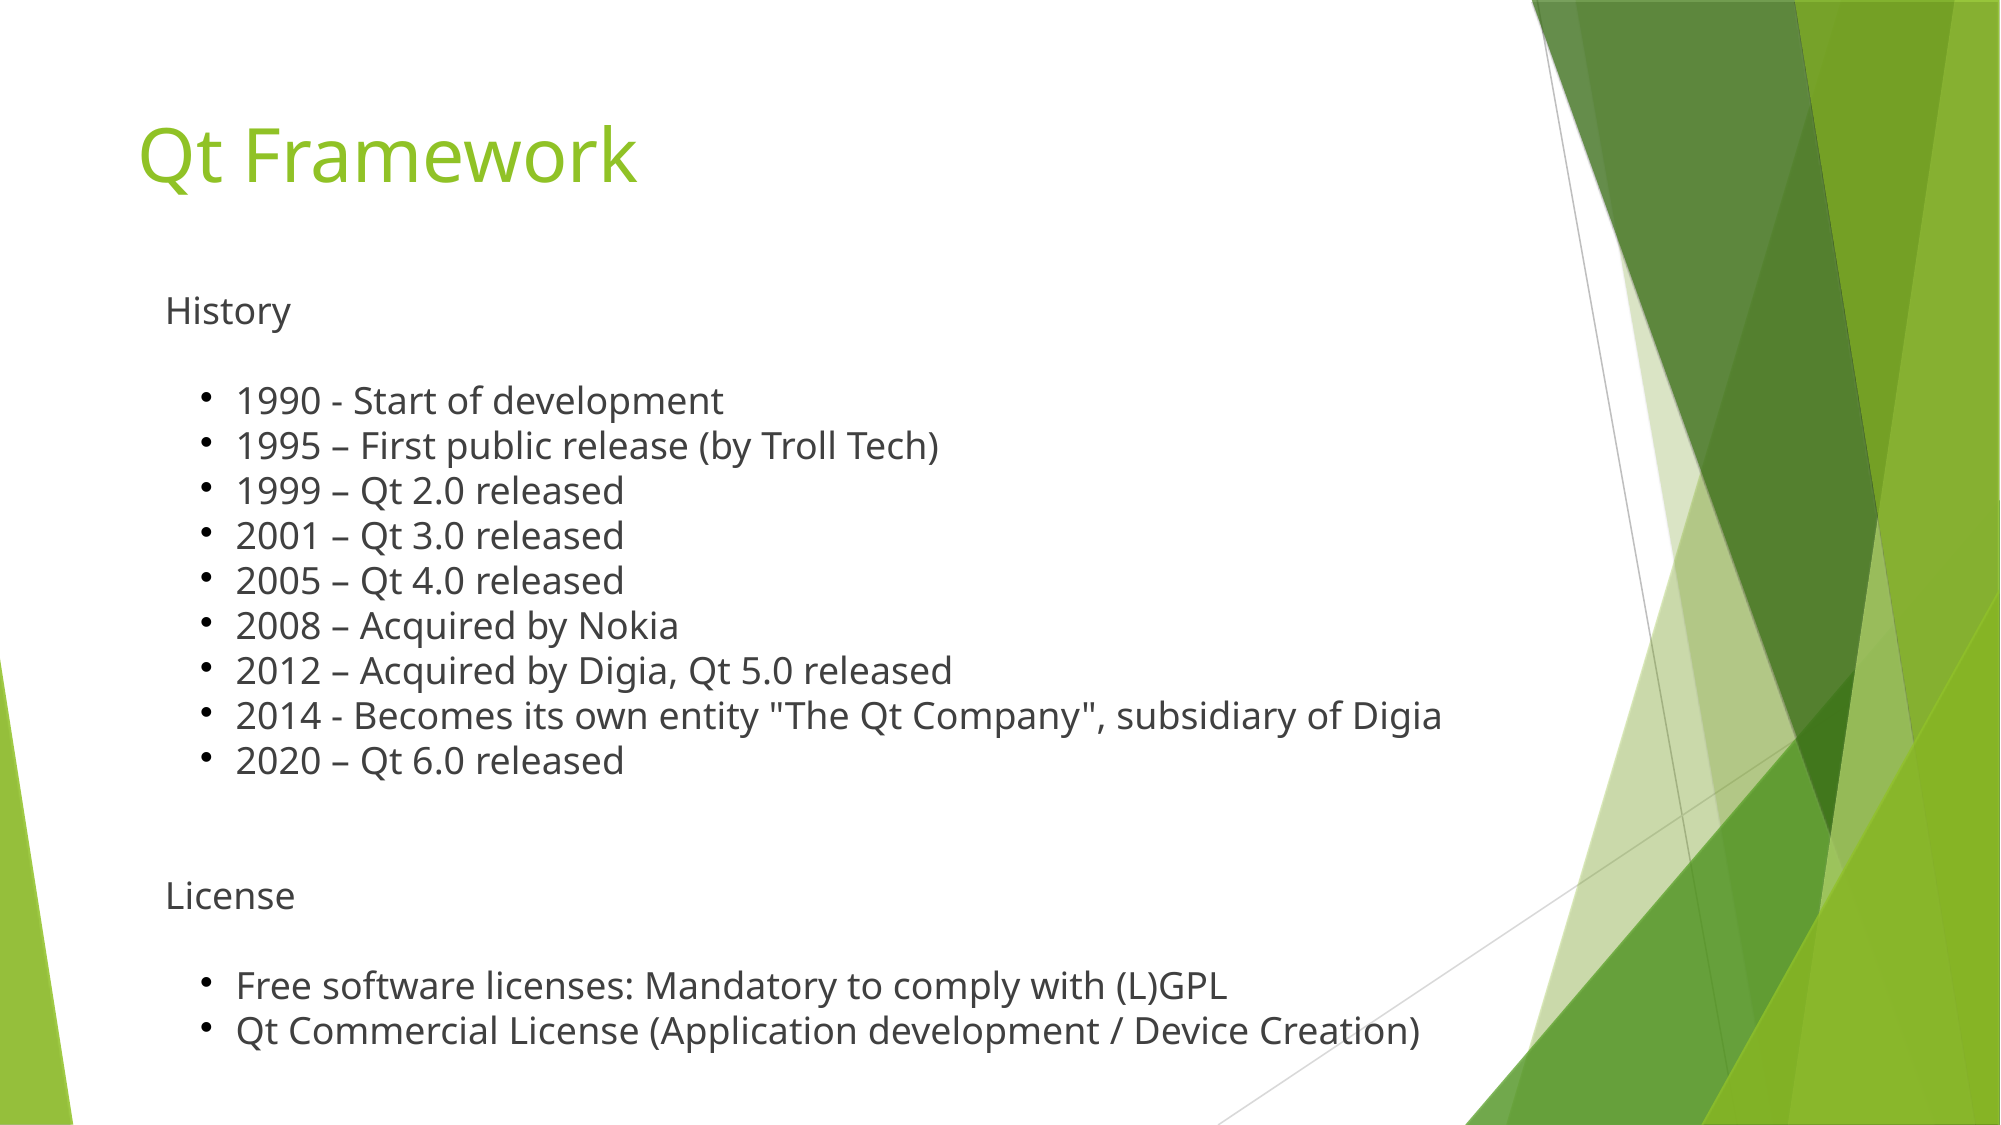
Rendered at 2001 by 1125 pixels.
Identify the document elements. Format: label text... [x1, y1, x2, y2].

text_box Qt Framework [122, 99, 1533, 317]
text_box History 1990 - Start of development 1995 – First public release (by Troll Tech) 1999 – Qt 2.0 released 2001 – Qt 3.0 released 2005 – Qt 4.0 released 2008 – Acquired by Nokia 2012 – Acquired by Digia, Qt 5.0 released 2014 - Becomes its own entity "The Qt Company", subsidiary of Digia 2020 – Qt 6.0 released License Free software licenses: Mandatory to comply with (L)GPL Qt Commercial License (Application development / Device Creation) [149, 280, 1476, 1060]
